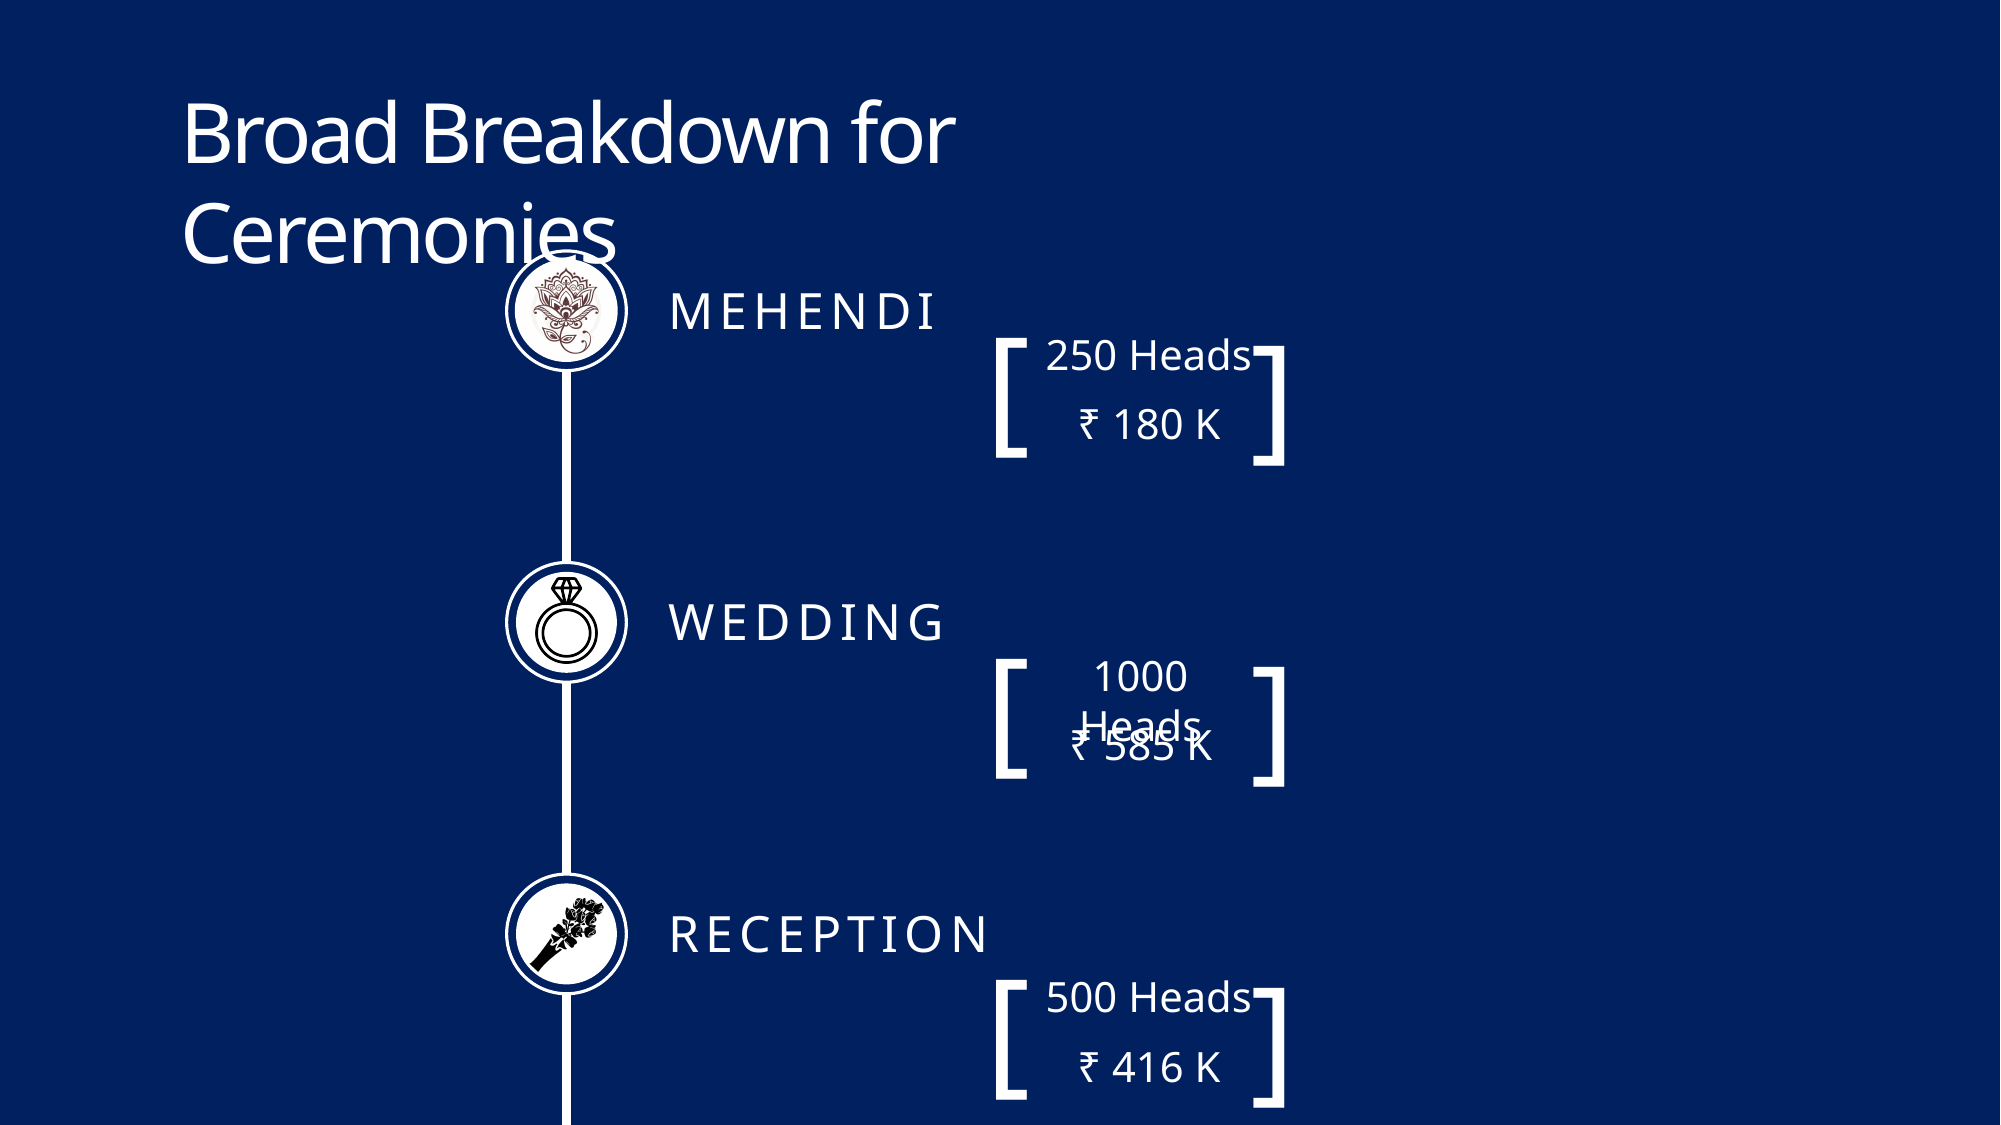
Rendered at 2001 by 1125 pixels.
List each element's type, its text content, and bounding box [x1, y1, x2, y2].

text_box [972, 291, 1309, 482]
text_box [1011, 642, 1270, 778]
picture [514, 259, 618, 362]
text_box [506, 250, 1095, 1125]
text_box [972, 612, 1309, 803]
text_box Broad Breakdown for Ceremonies [165, 73, 1360, 288]
picture [529, 898, 604, 972]
picture [535, 577, 598, 664]
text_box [972, 933, 1309, 1124]
